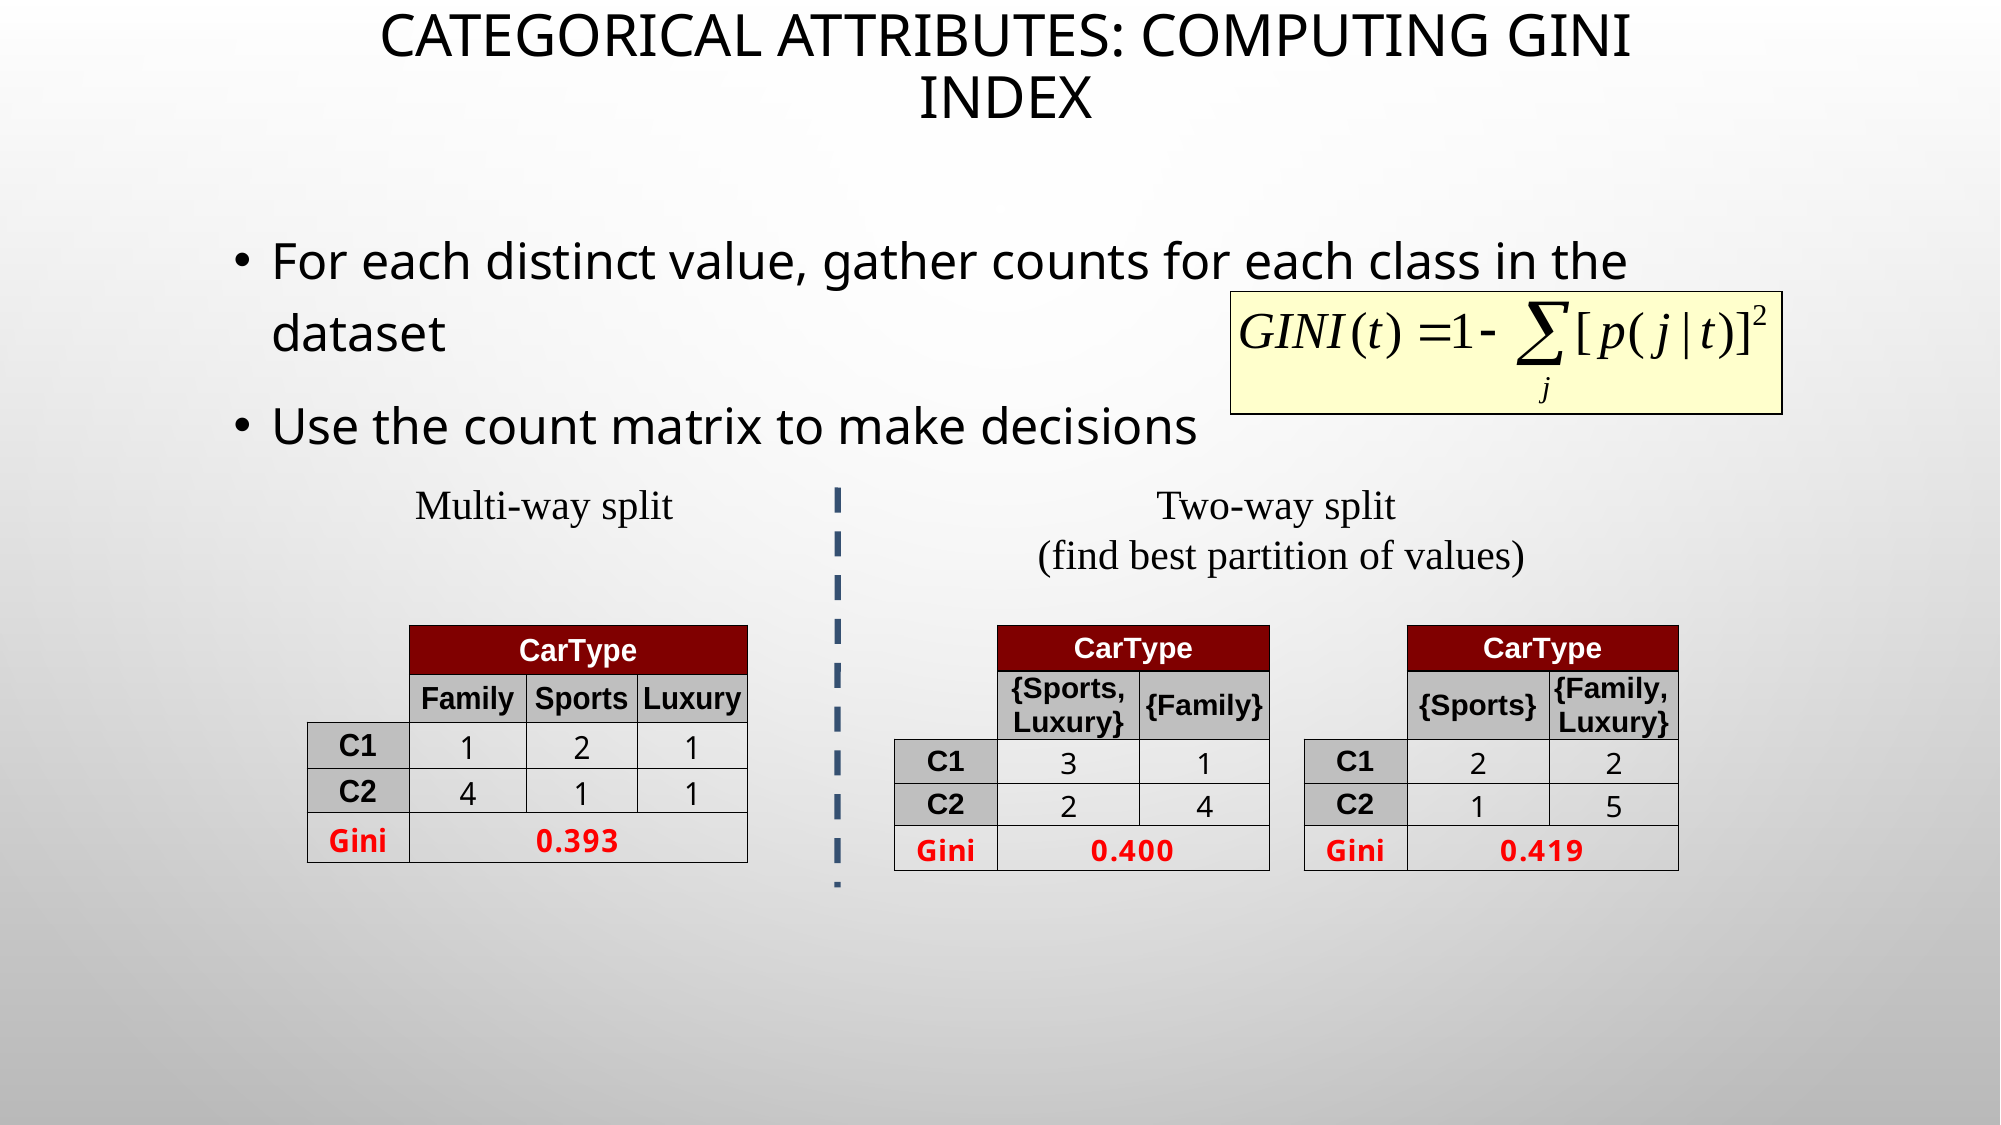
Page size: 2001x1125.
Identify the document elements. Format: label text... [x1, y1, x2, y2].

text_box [299, 624, 751, 876]
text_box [1296, 624, 1726, 916]
text_box Two-way split (find best partition of values) [1022, 470, 1541, 586]
list For each distinct value, gather counts for each class in the dataset Use the count matrix to make decisions [218, 209, 1794, 798]
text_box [1230, 292, 1782, 414]
text_box Multi-way split [400, 470, 688, 536]
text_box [887, 624, 1295, 916]
picture [0, 0, 2000, 1125]
title Categorical Attributes: Computing Gini Index [312, 24, 1700, 113]
